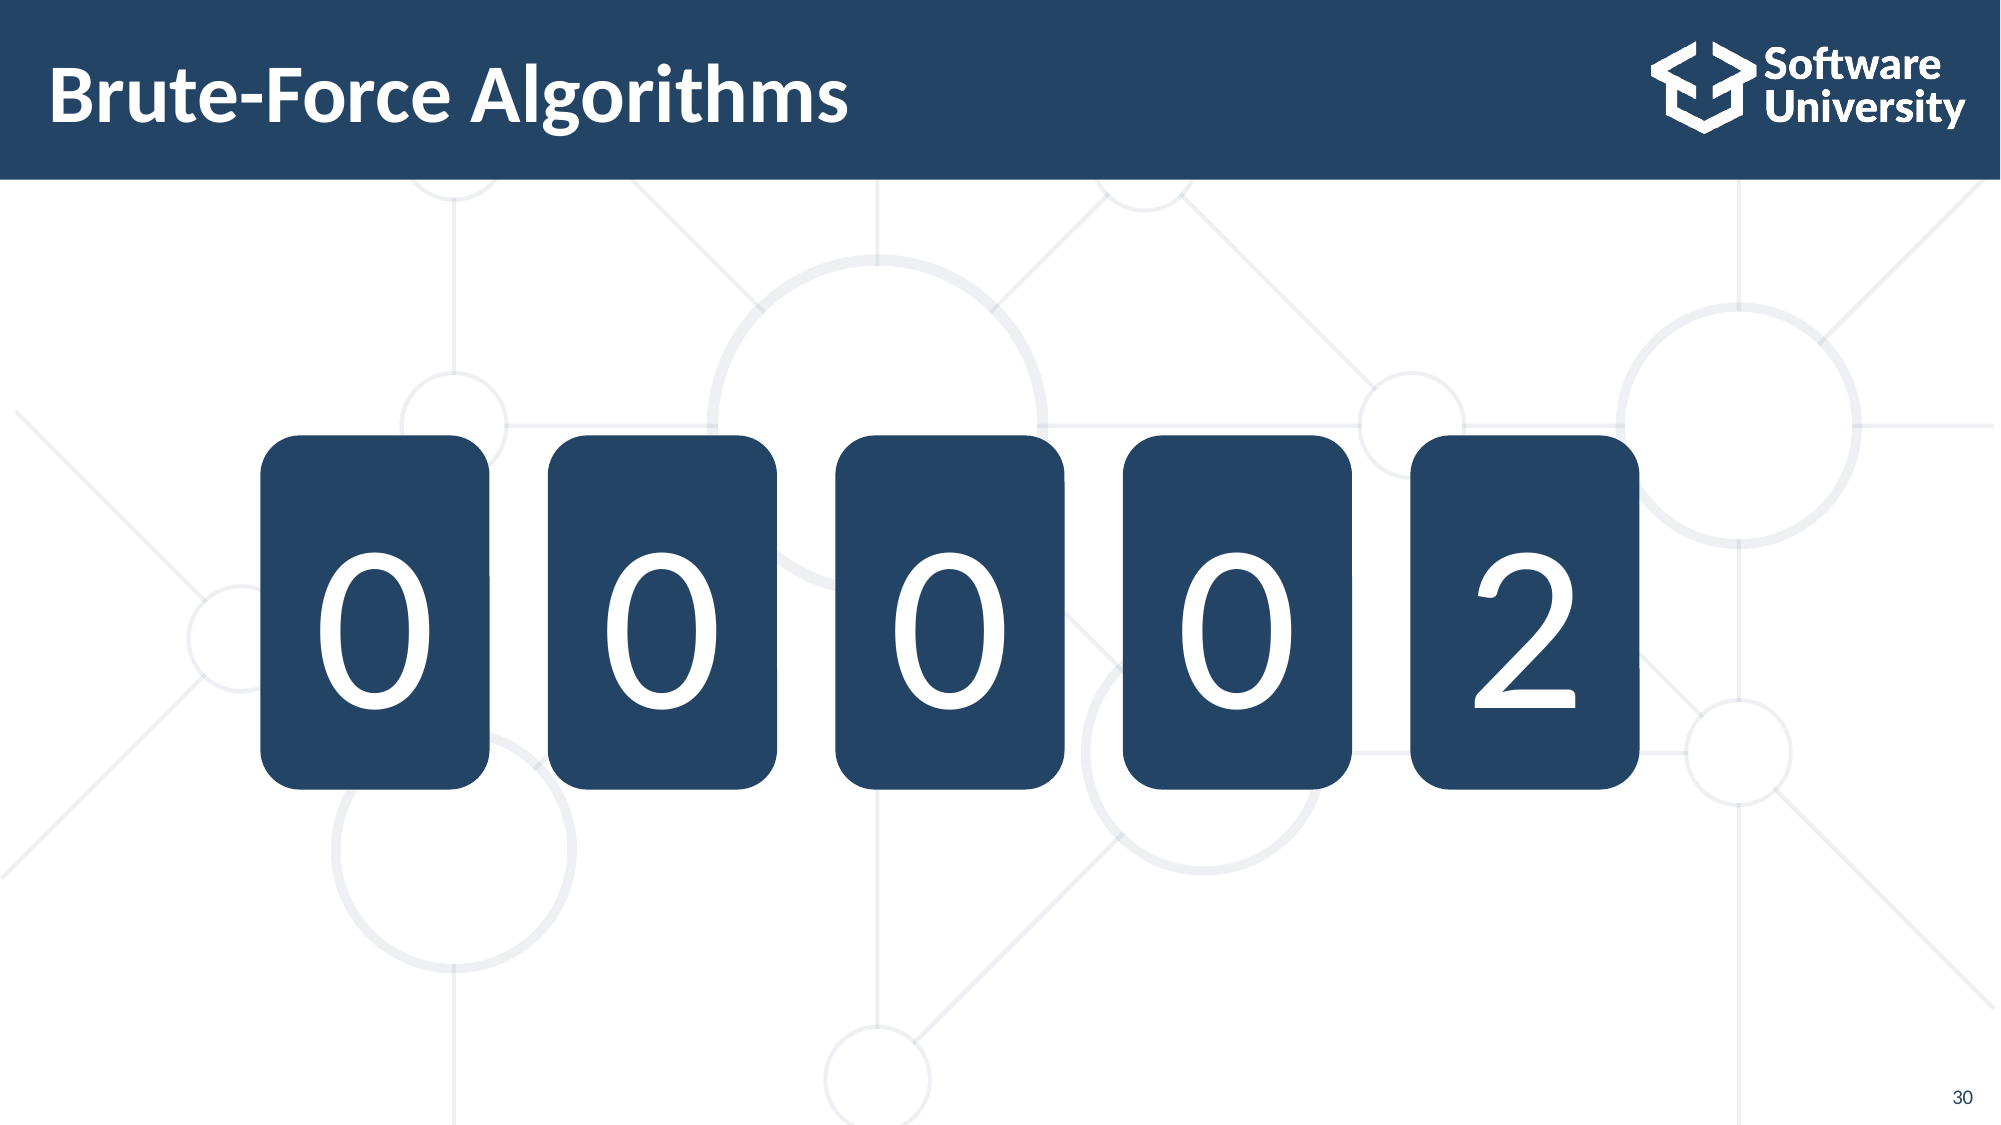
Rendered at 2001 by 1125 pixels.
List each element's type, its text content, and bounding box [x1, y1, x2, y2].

text_box 2 [1410, 435, 1640, 790]
text_box 0 [547, 435, 778, 790]
slide_number 30 [1927, 1067, 1989, 1117]
text_box 0 [1122, 435, 1353, 790]
title Brute-Force Algorithms [31, 16, 1625, 162]
text_box 0 [260, 435, 490, 790]
picture [1651, 41, 1966, 134]
text_box 0 [835, 435, 1065, 790]
